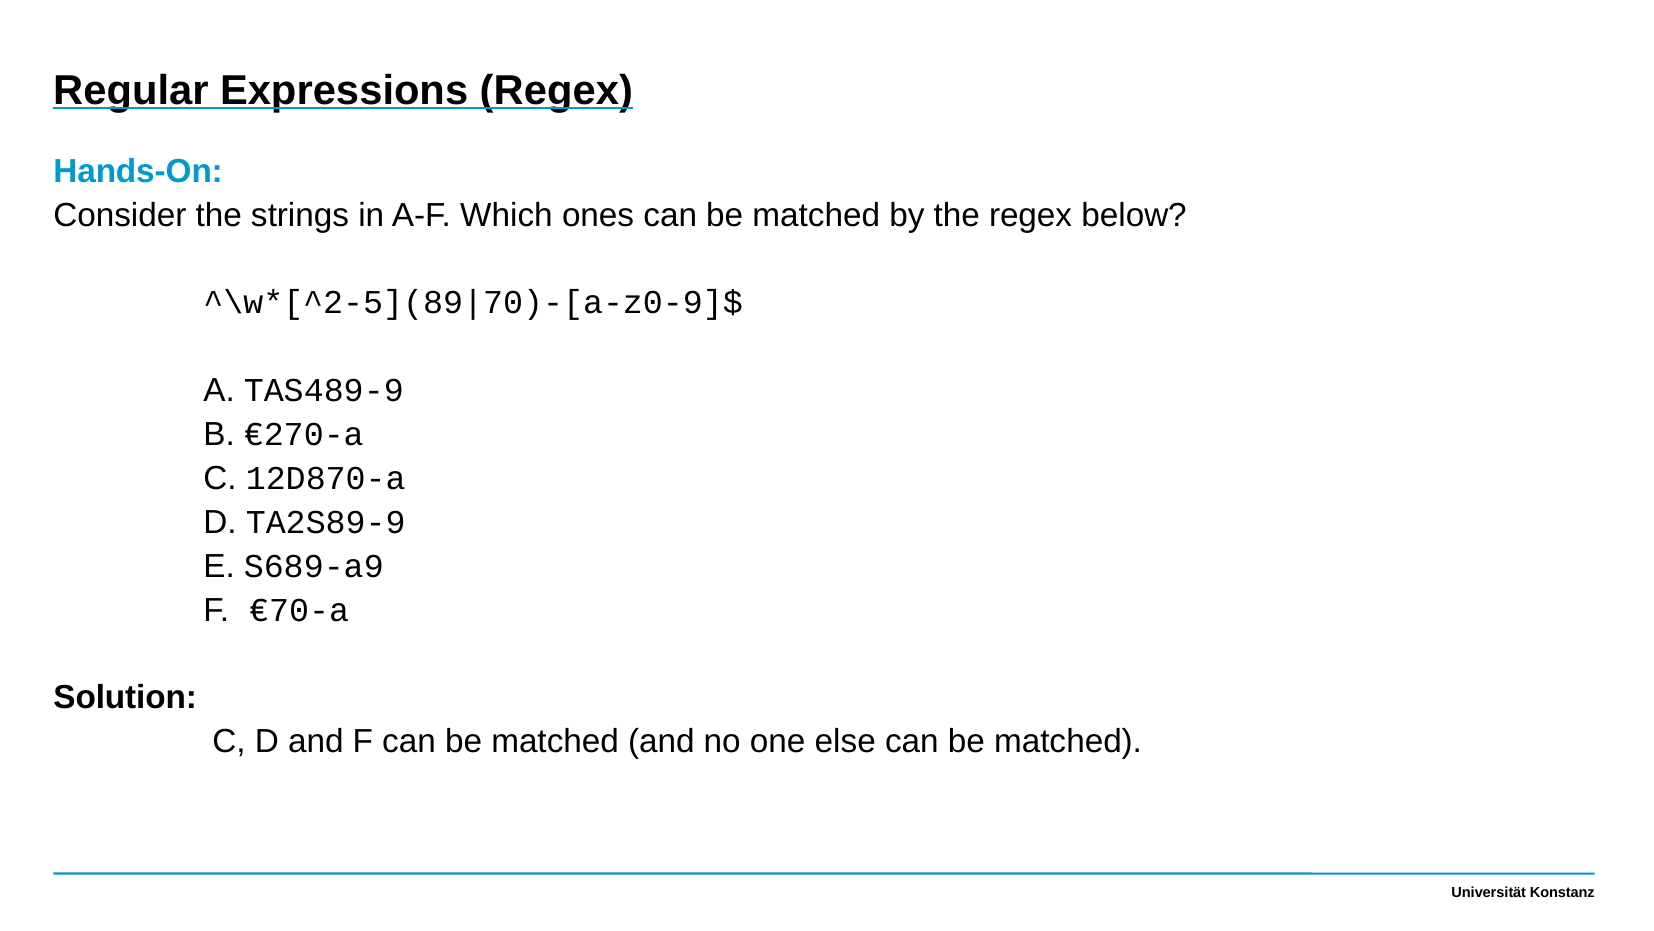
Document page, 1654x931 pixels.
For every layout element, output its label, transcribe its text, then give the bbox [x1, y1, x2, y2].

text_box Regular Expressions (Regex) [53, 66, 1093, 145]
text_box Hands-On: Consider the strings in A-F. Which ones can be matched by the regex below? ^\w*[^2-5](89|70)-[a-z0-9]$ A. TAS489-9 B. €270-a C. 12D870-a D. TA2S89-9 E. S689-a9 F. €70-a Solution: C, D and F can be matched (and no one else can be matched). [53, 145, 1447, 760]
